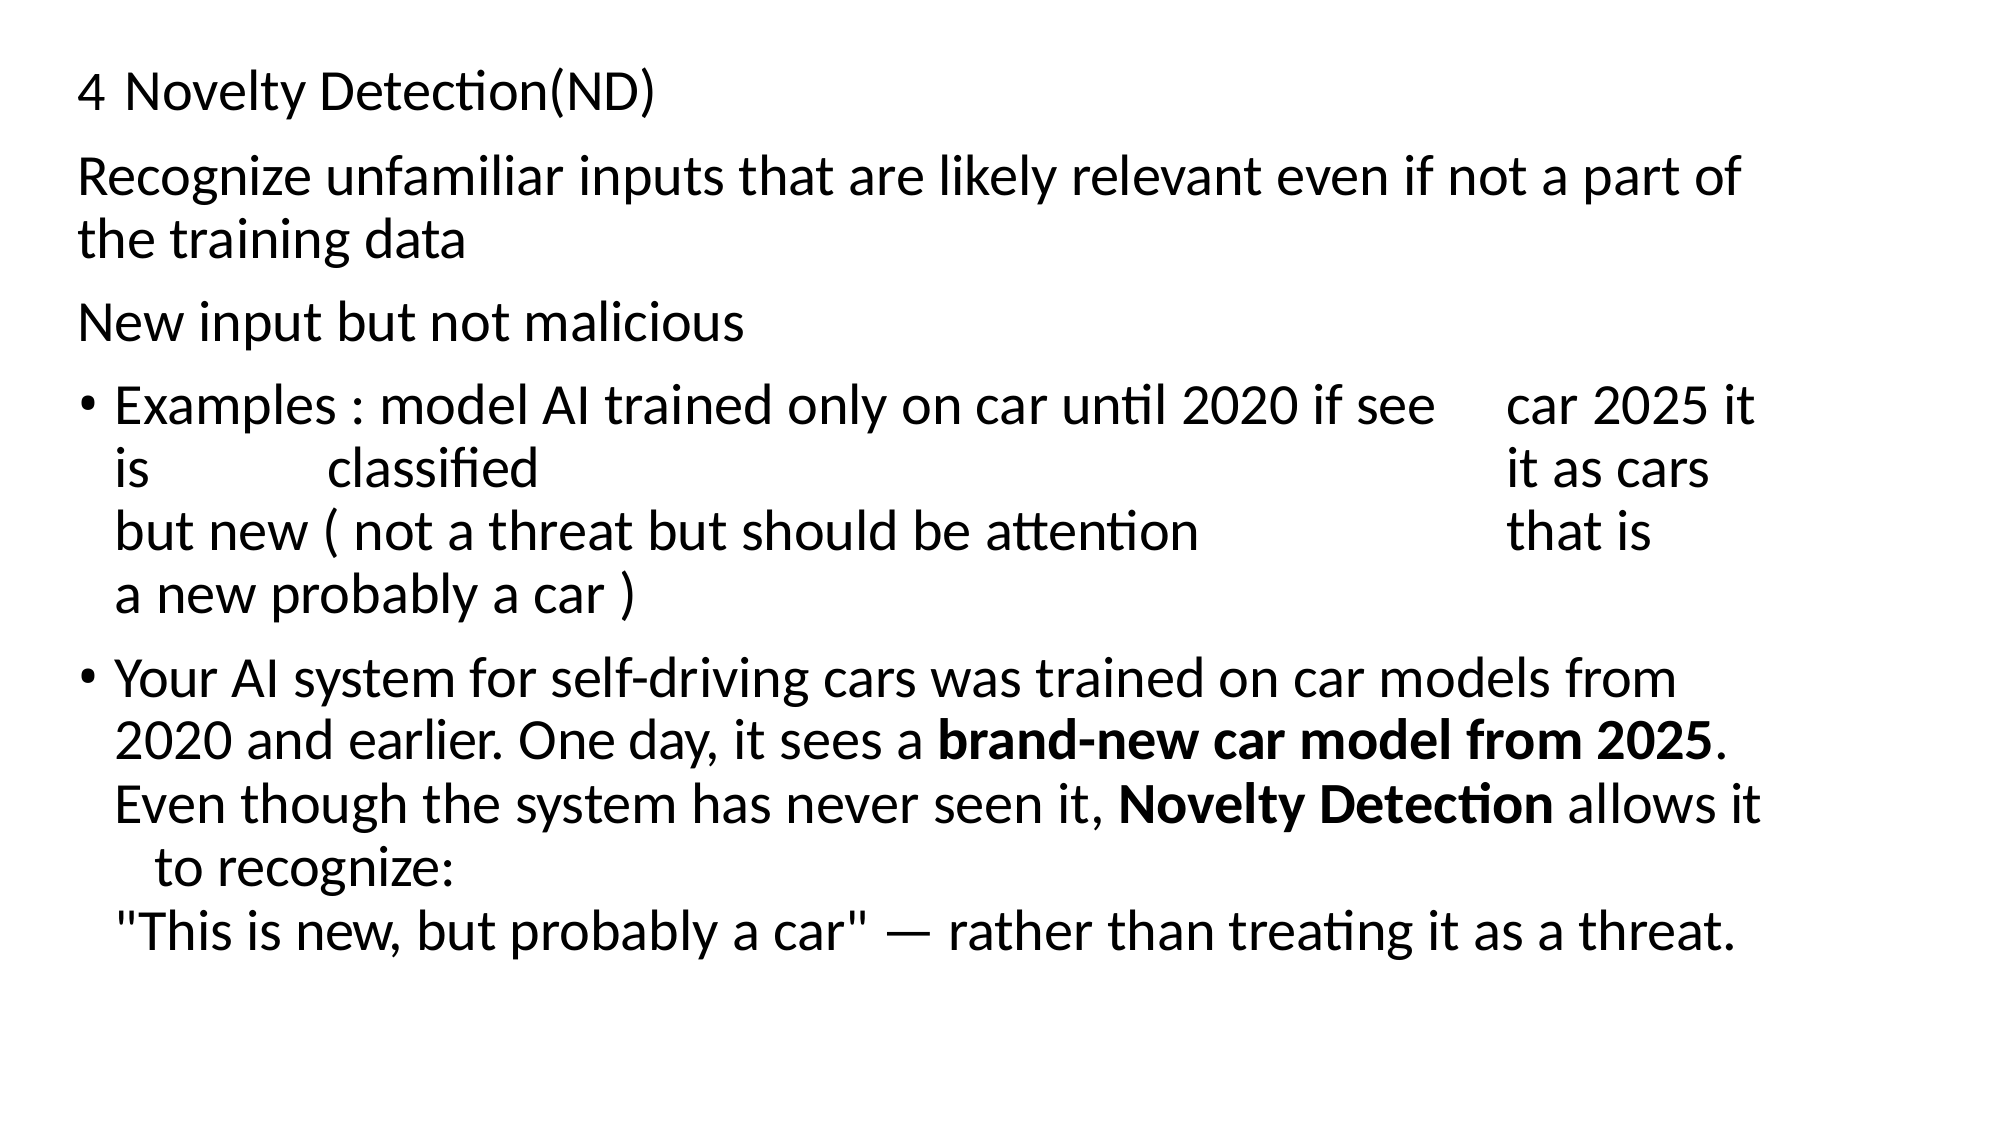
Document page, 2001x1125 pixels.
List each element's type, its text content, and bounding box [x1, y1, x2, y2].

text_box Novelty Detection(ND) Recognize unfamiliar inputs that are likely relevant even if not a part of the training data New input but not malicious Examples : model AI trained only on car until 2020 if see car 2025 it is classified it as cars but new ( not a threat but should be attention that is a new probably a car ) Your AI system for self-driving cars was trained on car models from 2020 and earlier. One day, it sees a brand-new car model from 2025. Even though the system has never seen it, Novelty Detection allows it to recognize: "This is new, but probably a car" — rather than treating it as a threat. [75, 36, 1771, 962]
